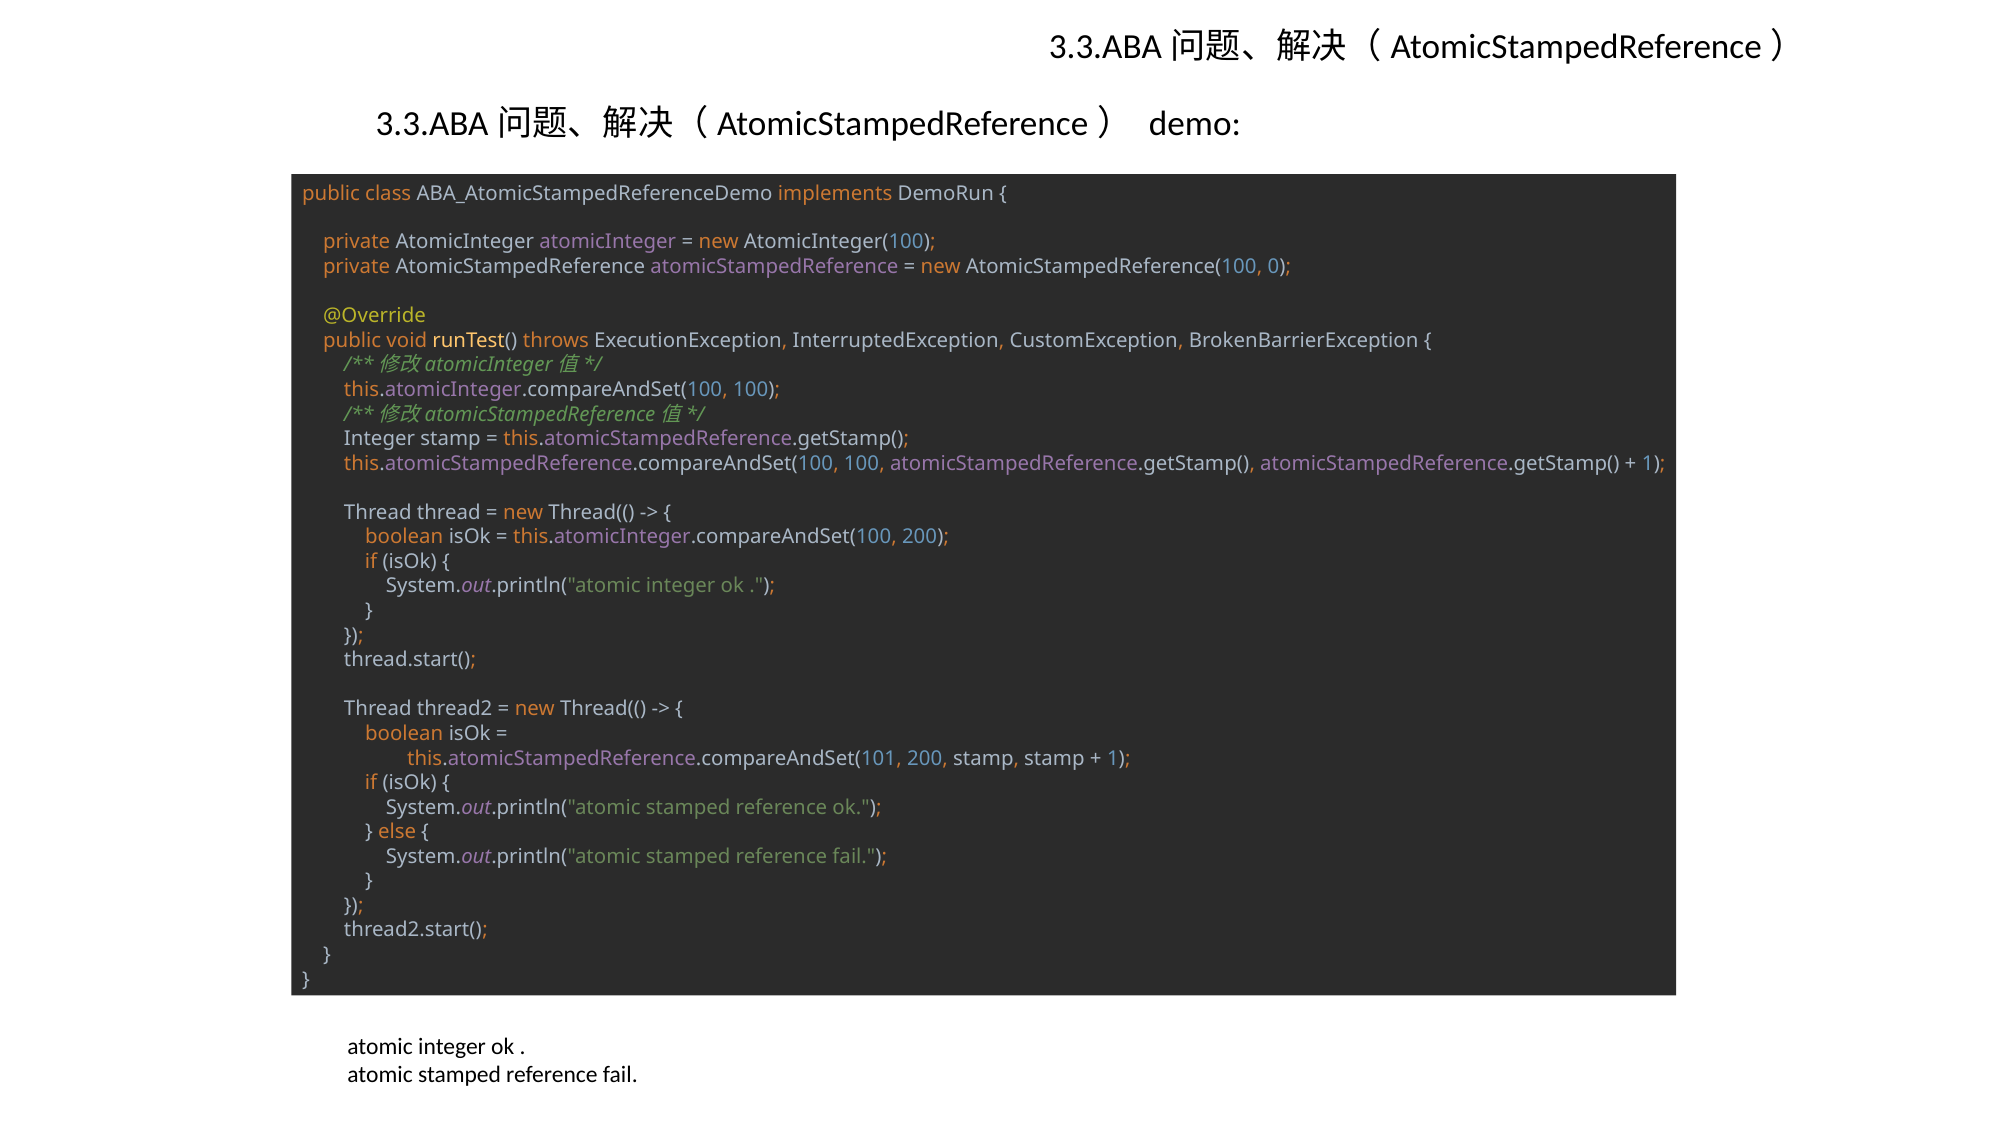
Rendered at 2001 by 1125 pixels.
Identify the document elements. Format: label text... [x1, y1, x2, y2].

text_box 3.3.ABA问题、解决（AtomicStampedReference） demo: [210, 92, 1256, 150]
text_box atomic integer ok . atomic stamped reference fail. [332, 1023, 1083, 1095]
text_box 3.3.ABA问题、解决（AtomicStampedReference） [884, 15, 1821, 73]
text_box public class ABA_AtomicStampedReferenceDemo implements DemoRun { private AtomicInteger atomicInteger = new AtomicInteger(100); private AtomicStampedReference atomicStampedReference = new AtomicStampedReference(100, 0); @Override public void runTest() throws ExecutionException, InterruptedException, CustomException, BrokenBarrierException { /**修改atomicInteger值*/ this.atomicInteger.compareAndSet(100, 100); /**修改atomicStampedReference值*/ Integer stamp = this.atomicStampedReference.getStamp(); this.atomicStampedReference.compareAndSet(100, 100, atomicStampedReference.getStamp(), atomicStampedReference.getStamp() + 1); Thread thread = new Thread(() -> { boolean isOk = this.atomicInteger.compareAndSet(100, 200); if (isOk) { System.out.println("atomic integer ok ."); } }); thread.start(); Thread thread2 = new Thread(() -> { boolean isOk = this.atomicStampedReference.compareAndSet(101, 200, stamp, stamp + 1); if (isOk) { System.out.println("atomic stamped reference ok."); } else { System.out.println("atomic stamped reference fail."); } }); thread2.start(); } } [291, 174, 1677, 996]
